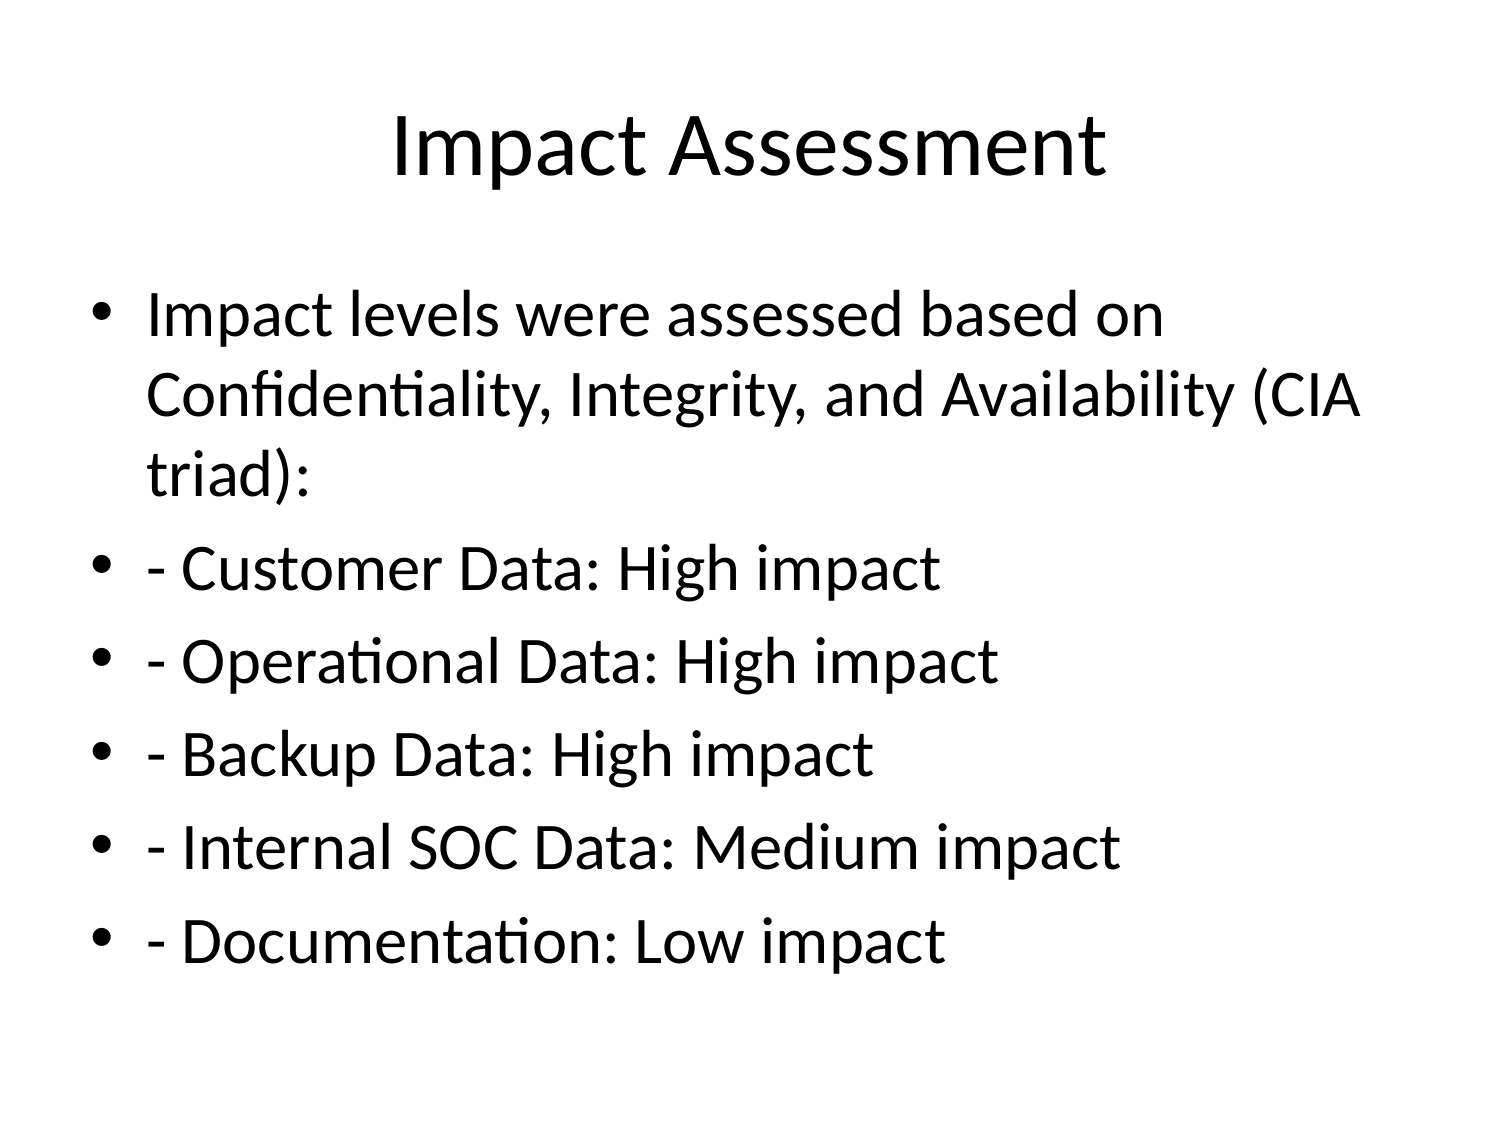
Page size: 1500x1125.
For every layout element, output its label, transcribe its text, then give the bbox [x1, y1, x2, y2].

list Impact levels were assessed based on Confidentiality, Integrity, and Availability (CIA triad): - Customer Data: High impact - Operational Data: High impact - Backup Data: High impact - Internal SOC Data: Medium impact - Documentation: Low impact [75, 262, 1425, 1005]
title Impact Assessment [75, 45, 1425, 233]
